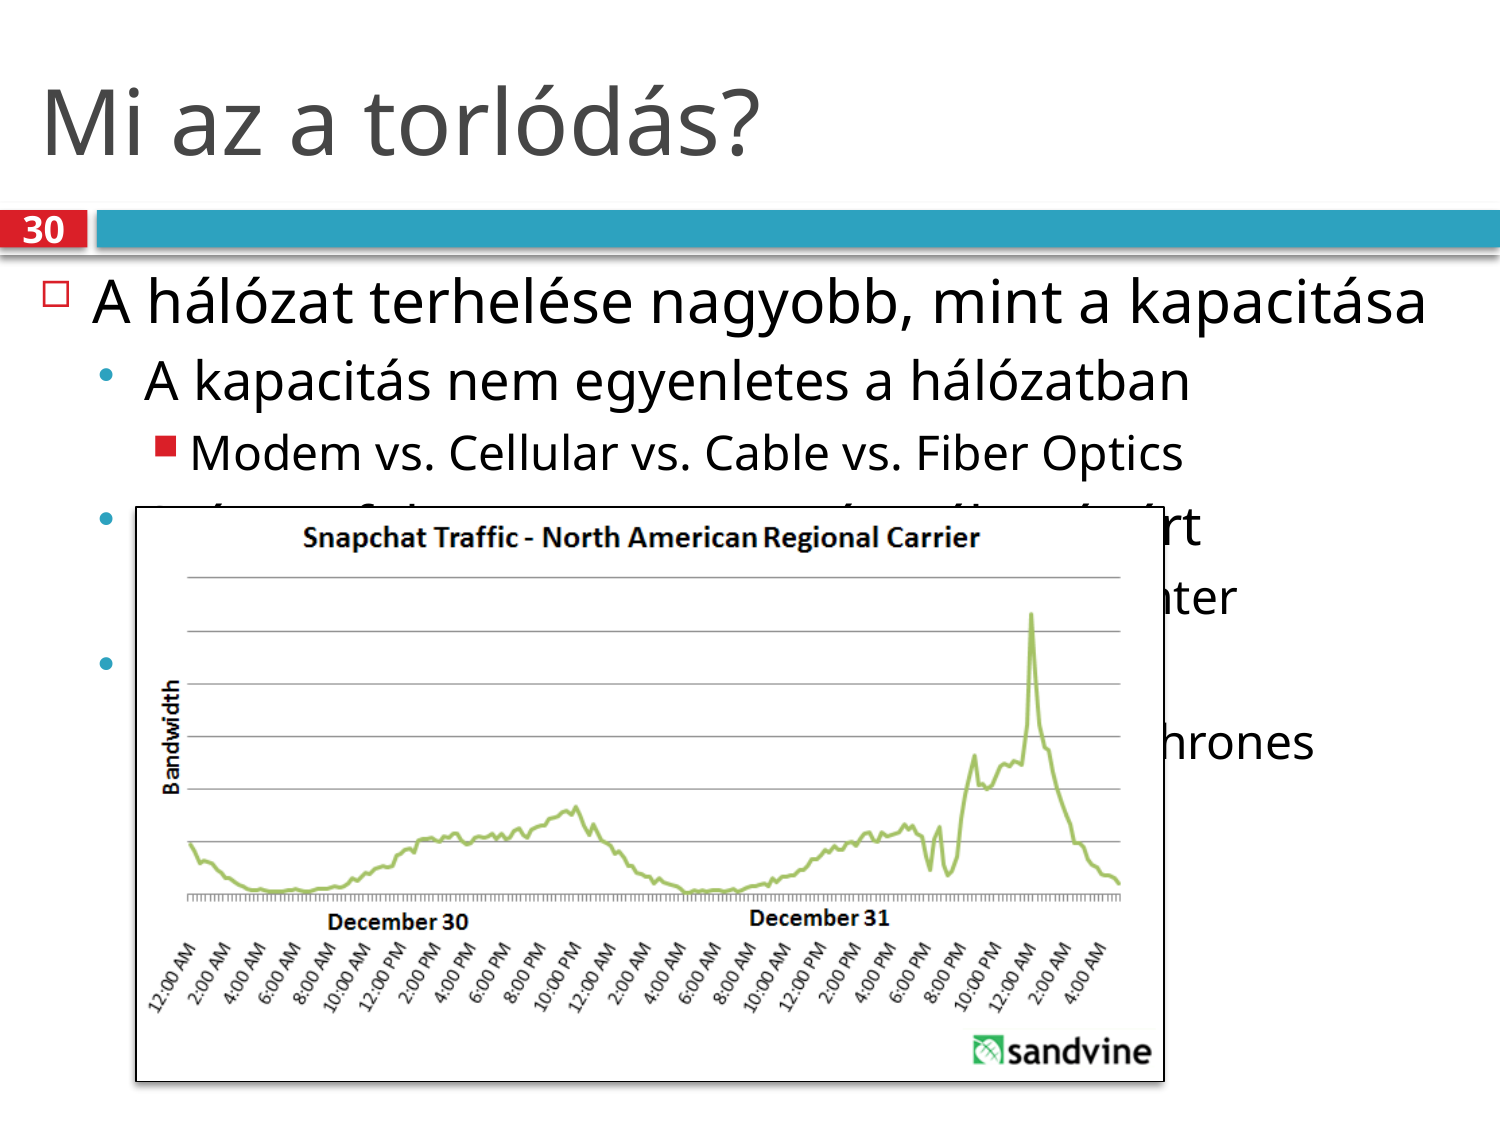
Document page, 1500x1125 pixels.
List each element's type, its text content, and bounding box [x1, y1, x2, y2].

slide_number 30 [0, 206, 88, 257]
title Mi az a torlódás? [24, 37, 1475, 200]
picture [136, 507, 1164, 1082]
list A hálózat terhelése nagyobb, mint a kapacitása A kapacitás nem egyenletes a hálózatban Modem vs. Cellular vs. Cable vs. Fiber Optics Számos folyam verseng a sávszélességért otthoni kábel modem vs. corporate datacenter A terhelés időben nem egyenletes Vasárnap este 10:00 = Bittorrent Game of Thrones [24, 255, 1475, 1118]
